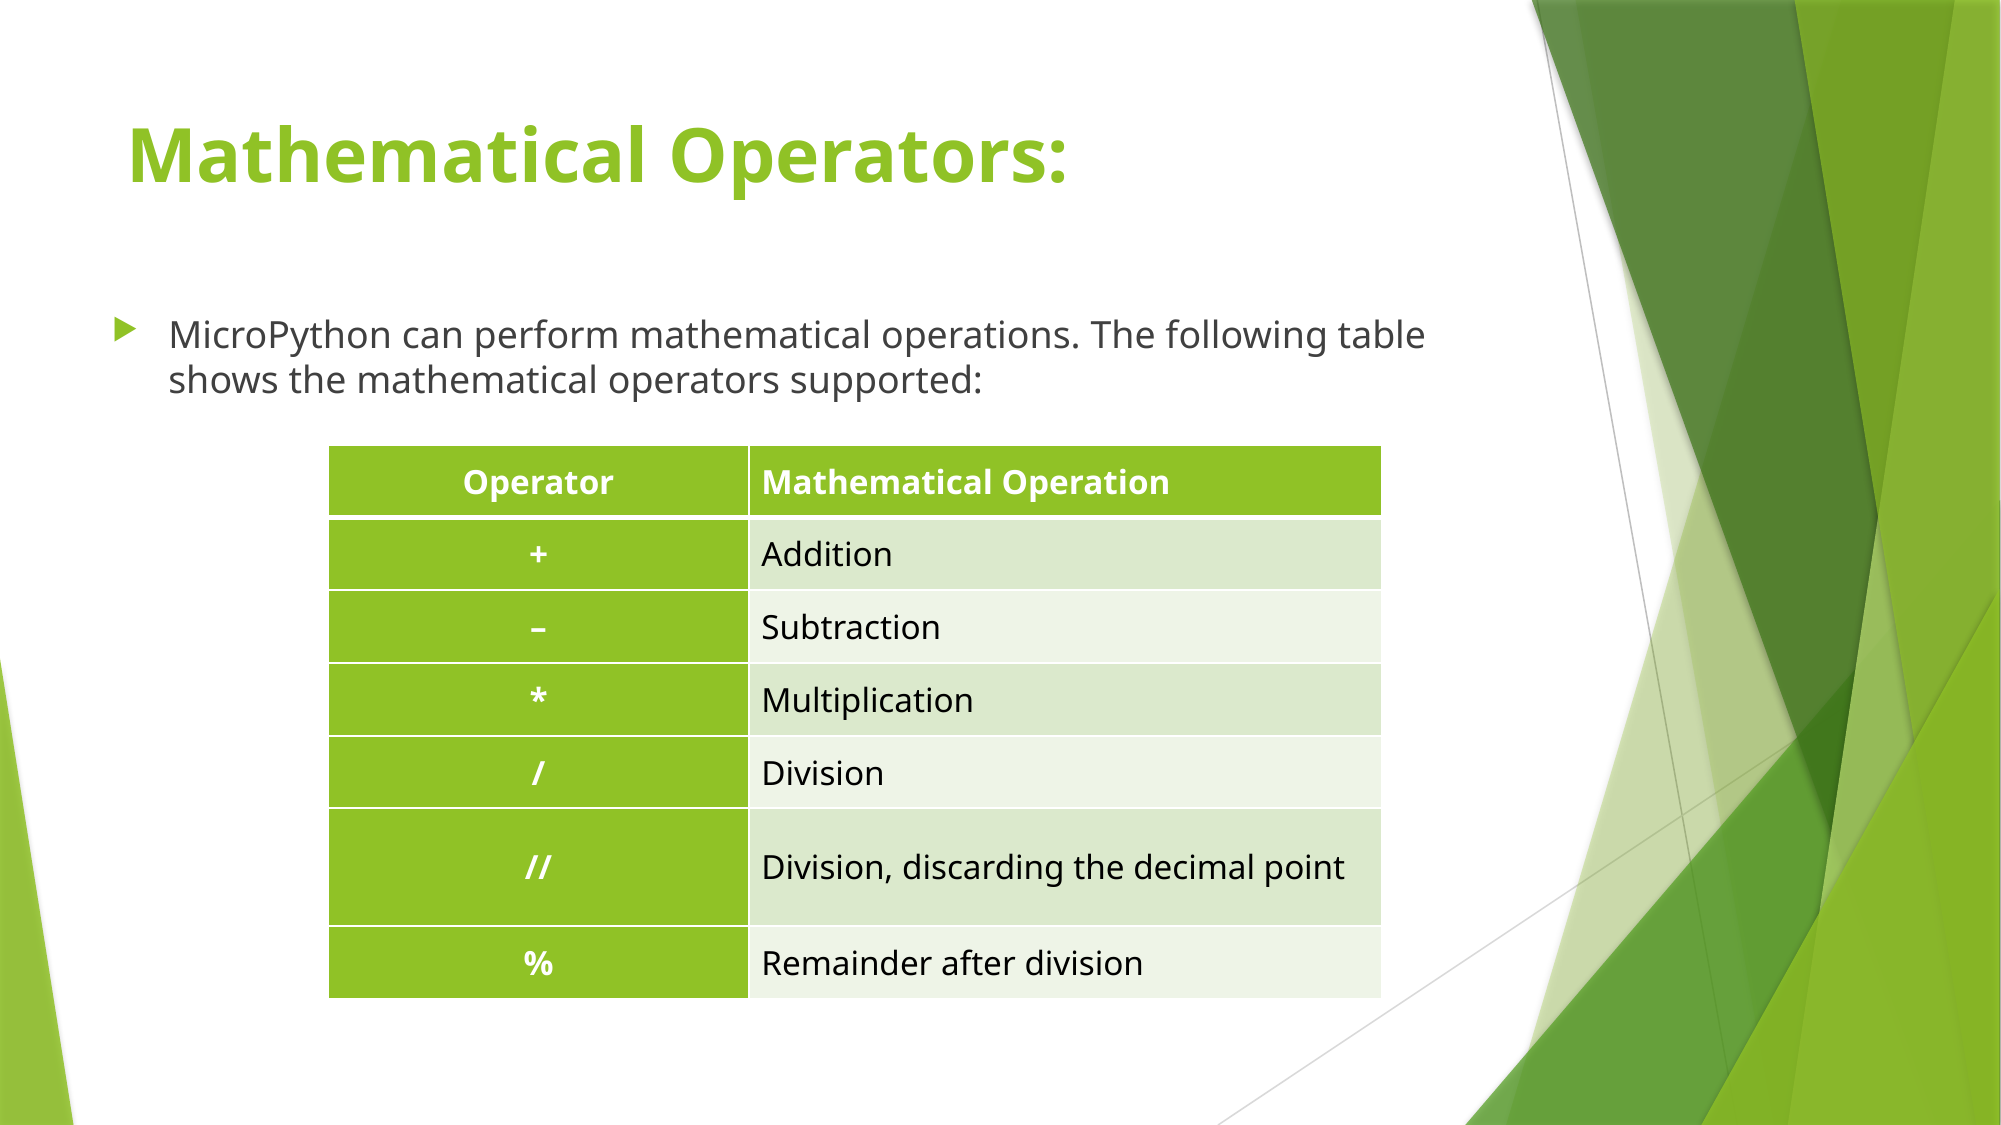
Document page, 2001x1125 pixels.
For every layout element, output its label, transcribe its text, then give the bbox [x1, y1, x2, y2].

table_cell Remainder after division [750, 927, 1381, 998]
table_cell * [329, 664, 748, 735]
table_header Operator [329, 446, 748, 515]
table_cell / [329, 737, 748, 807]
table_cell Multiplication [750, 664, 1381, 735]
table_cell // [329, 809, 748, 925]
table_cell + [329, 520, 748, 589]
list MicroPython can perform mathematical operations. The following table shows the mathematical operators supported: [96, 303, 1508, 940]
table_cell Division, discarding the decimal point [750, 809, 1381, 925]
table_cell Addition [750, 520, 1381, 589]
table_cell Division [750, 737, 1381, 807]
table_cell – [329, 591, 748, 662]
table_header Mathematical Operation [750, 446, 1381, 515]
title Mathematical Operators: [111, 99, 1522, 317]
table_cell Subtraction [750, 591, 1381, 662]
table_cell % [329, 927, 748, 998]
